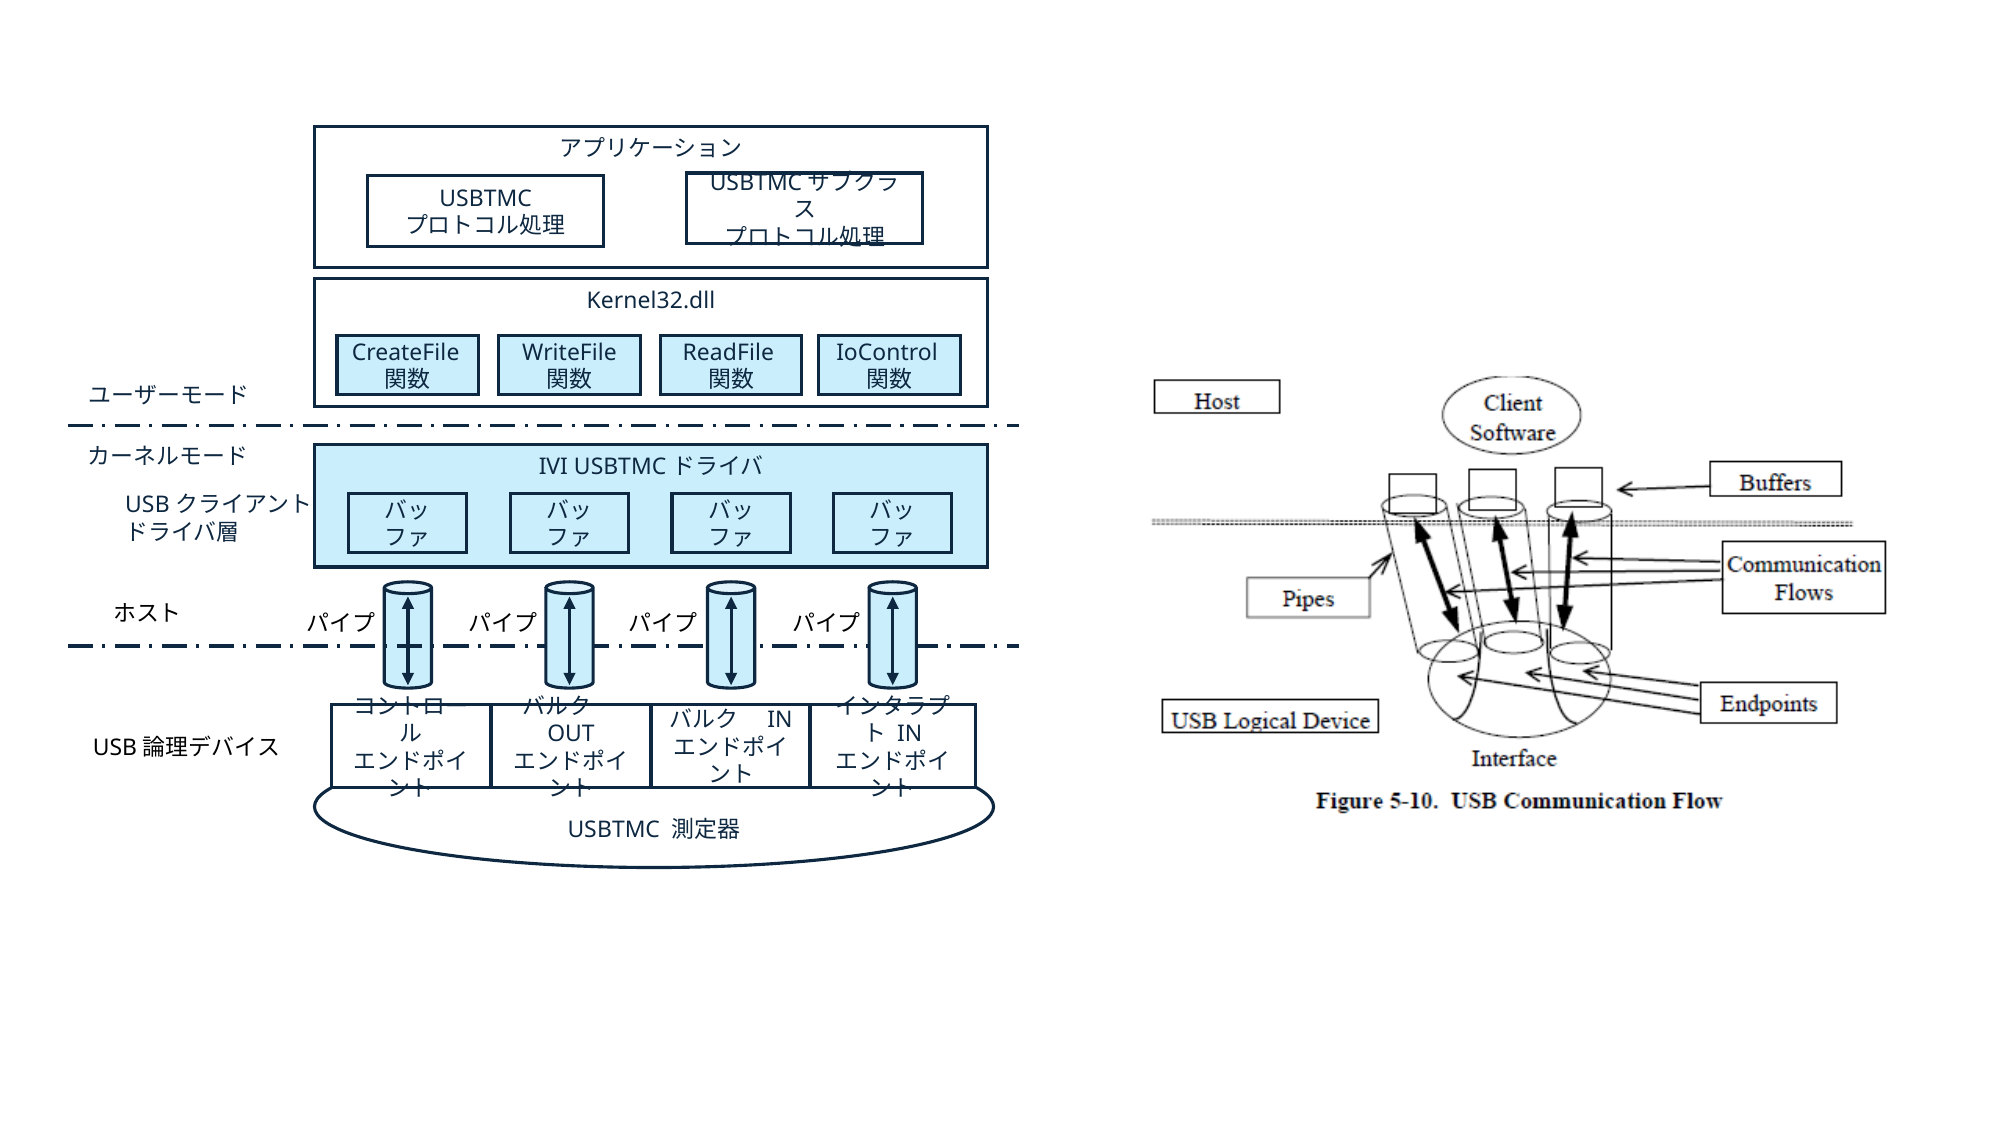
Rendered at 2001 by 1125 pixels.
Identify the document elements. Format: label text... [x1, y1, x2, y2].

text_box バッファ [832, 492, 953, 554]
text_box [383, 581, 432, 645]
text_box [706, 581, 756, 689]
text_box WriteFile 関数 [497, 334, 642, 396]
text_box USBTMC 測定器 [312, 786, 996, 870]
text_box IoControl関数 [817, 334, 962, 396]
text_box バルク IN エンドポイント [650, 703, 808, 789]
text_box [868, 581, 917, 689]
picture [1093, 352, 1925, 829]
text_box ユーザーモード [74, 373, 265, 416]
text_box インタラプト IN エンドポイント [808, 703, 977, 789]
text_box パイプ [777, 600, 868, 643]
text_box バッファ [347, 492, 468, 554]
text_box USBTMCサブクラス プロトコル処理 [685, 171, 924, 245]
text_box USBTMC プロトコル処理 [366, 174, 605, 248]
text_box コントロール エンドポイント [330, 703, 490, 789]
text_box ReadFile関数 [659, 334, 803, 396]
text_box USBクライアント ドライバ層 [110, 482, 327, 553]
text_box IVI USBTMCドライバ [313, 443, 989, 569]
text_box アプリケーション [313, 125, 989, 269]
text_box カーネルモード [72, 433, 264, 477]
text_box CreateFile関数 [335, 334, 480, 396]
text_box ホスト [98, 591, 211, 634]
text_box パイプ [453, 600, 545, 643]
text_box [545, 581, 594, 689]
text_box パイプ [292, 600, 383, 643]
text_box Kernel32.dll [313, 277, 989, 408]
text_box バルク OUT エンドポイント [490, 703, 650, 789]
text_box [383, 647, 432, 689]
text_box バッファ [670, 492, 792, 554]
text_box バッファ [509, 492, 630, 554]
text_box USB論理デバイス [78, 724, 295, 768]
text_box パイプ [614, 600, 706, 643]
